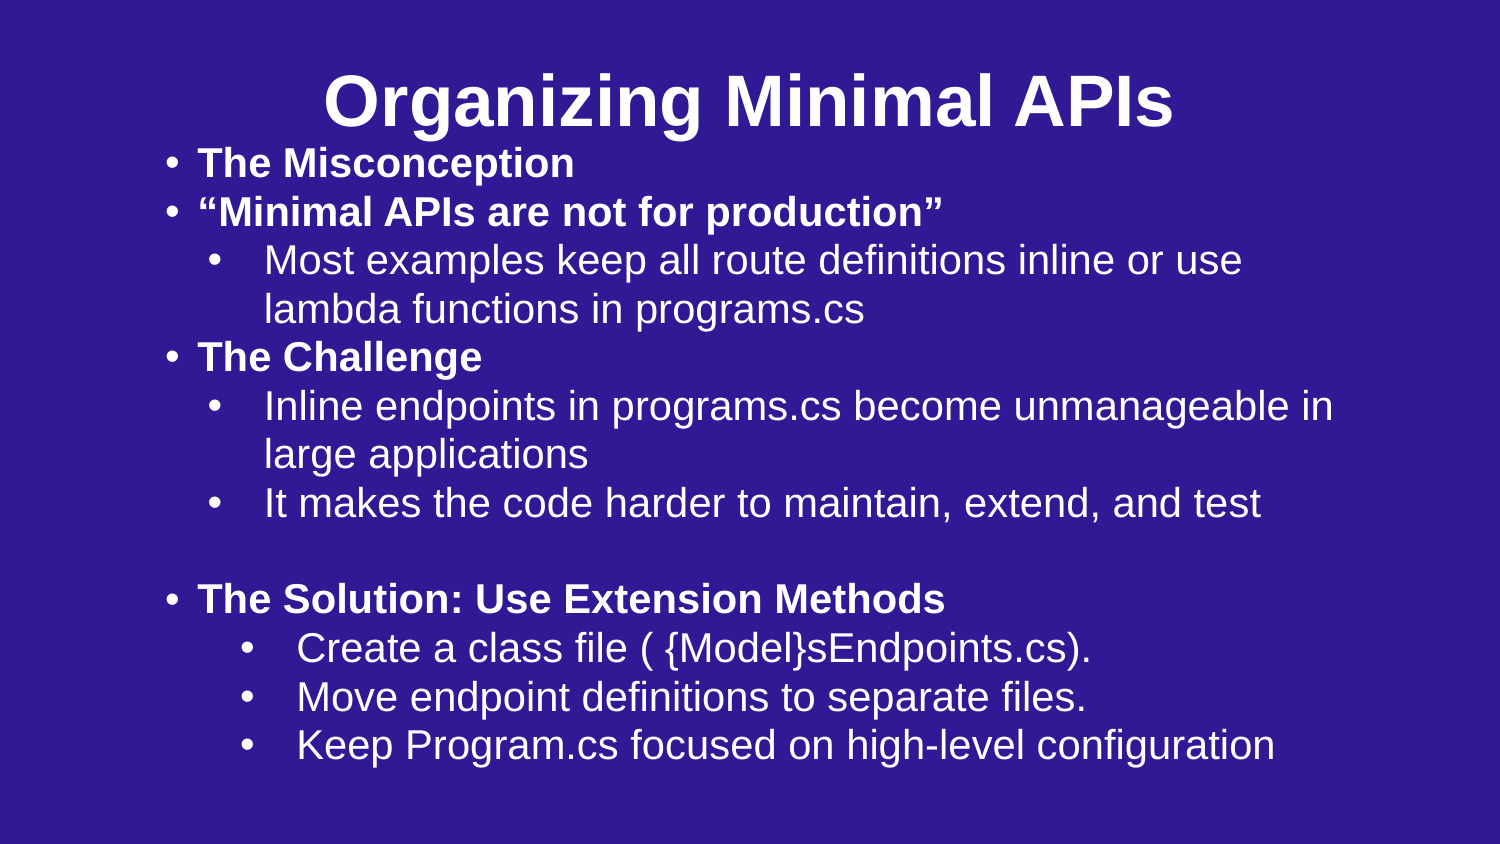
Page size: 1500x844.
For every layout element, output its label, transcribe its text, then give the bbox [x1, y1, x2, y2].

text_box The Misconception “Minimal APIs are not for production” Most examples keep all route definitions inline or use lambda functions in programs.cs The Challenge Inline endpoints in programs.cs become unmanageable in large applications It makes the code harder to maintain, extend, and test The Solution: Use Extension Methods Create a class file ( {Model}sEndpoints.cs). Move endpoint definitions to separate files. Keep Program.cs focused on high-level configuration [134, 138, 1366, 844]
text_box Organizing Minimal APIs [110, 46, 1390, 236]
